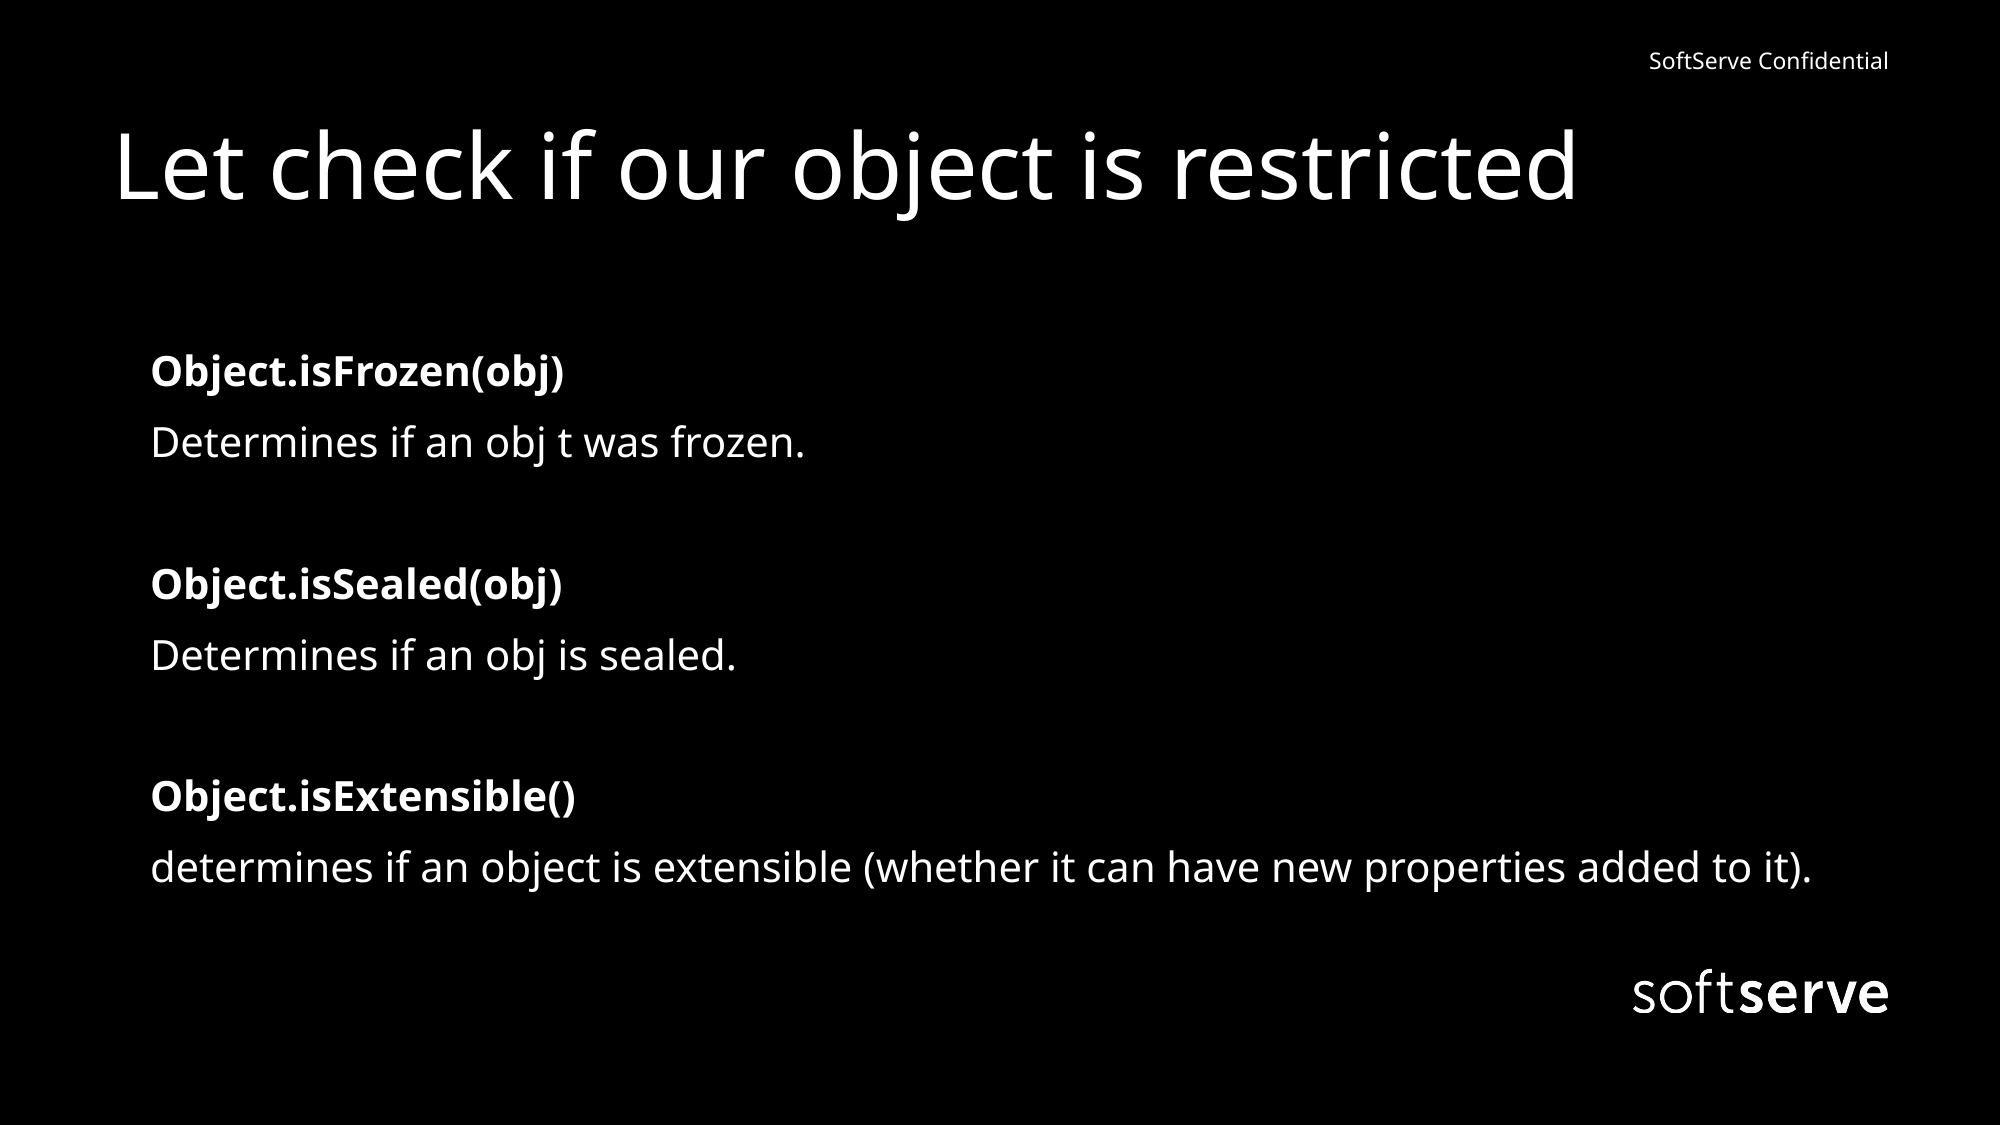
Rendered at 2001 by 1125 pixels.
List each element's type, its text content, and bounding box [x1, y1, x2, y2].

picture [1633, 968, 1888, 1013]
title Let check if our object is restricted [112, 112, 1888, 225]
list Object.isFrozen(obj) Determines if an obj t was frozen. Object.isSealed(obj) Determines if an obj is sealed. Object.isExtensible() determines if an object is extensible (whether it can have new properties added to it). [112, 337, 1888, 900]
